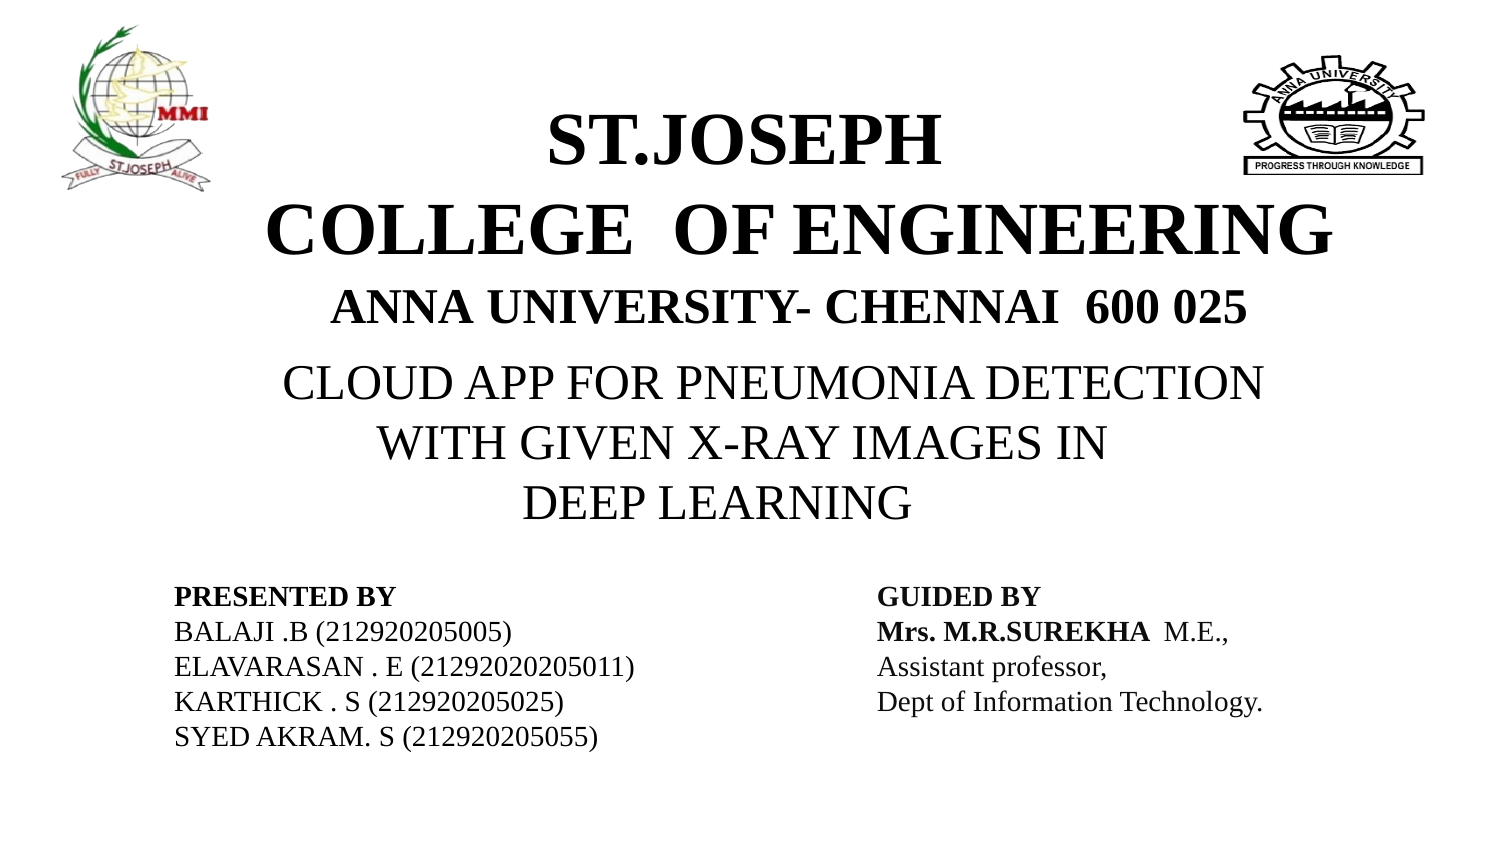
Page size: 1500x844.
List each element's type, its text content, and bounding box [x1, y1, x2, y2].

picture [1235, 53, 1426, 176]
picture [0, 22, 274, 192]
text_box PRESENTED BY BALAJI .B (212920205005) ELAVARASAN . E (21292020205011) KARTHICK . S (212920205025) SYED AKRAM. S (212920205055) [159, 569, 897, 760]
text_box GUIDED BY Mrs. M.R.SUREKHA M.E., Assistant professor, Dept of Information Technology. [897, 569, 1456, 725]
text_box ST.JOSEPH COLLEGE OF ENGINEERING ANNA UNIVERSITY- CHENNAI 600 025 CLOUD APP FOR PNEUMONIA DETECTION WITH GIVEN X-RAY IMAGES IN DEEP LEARNING [25, 82, 1410, 778]
